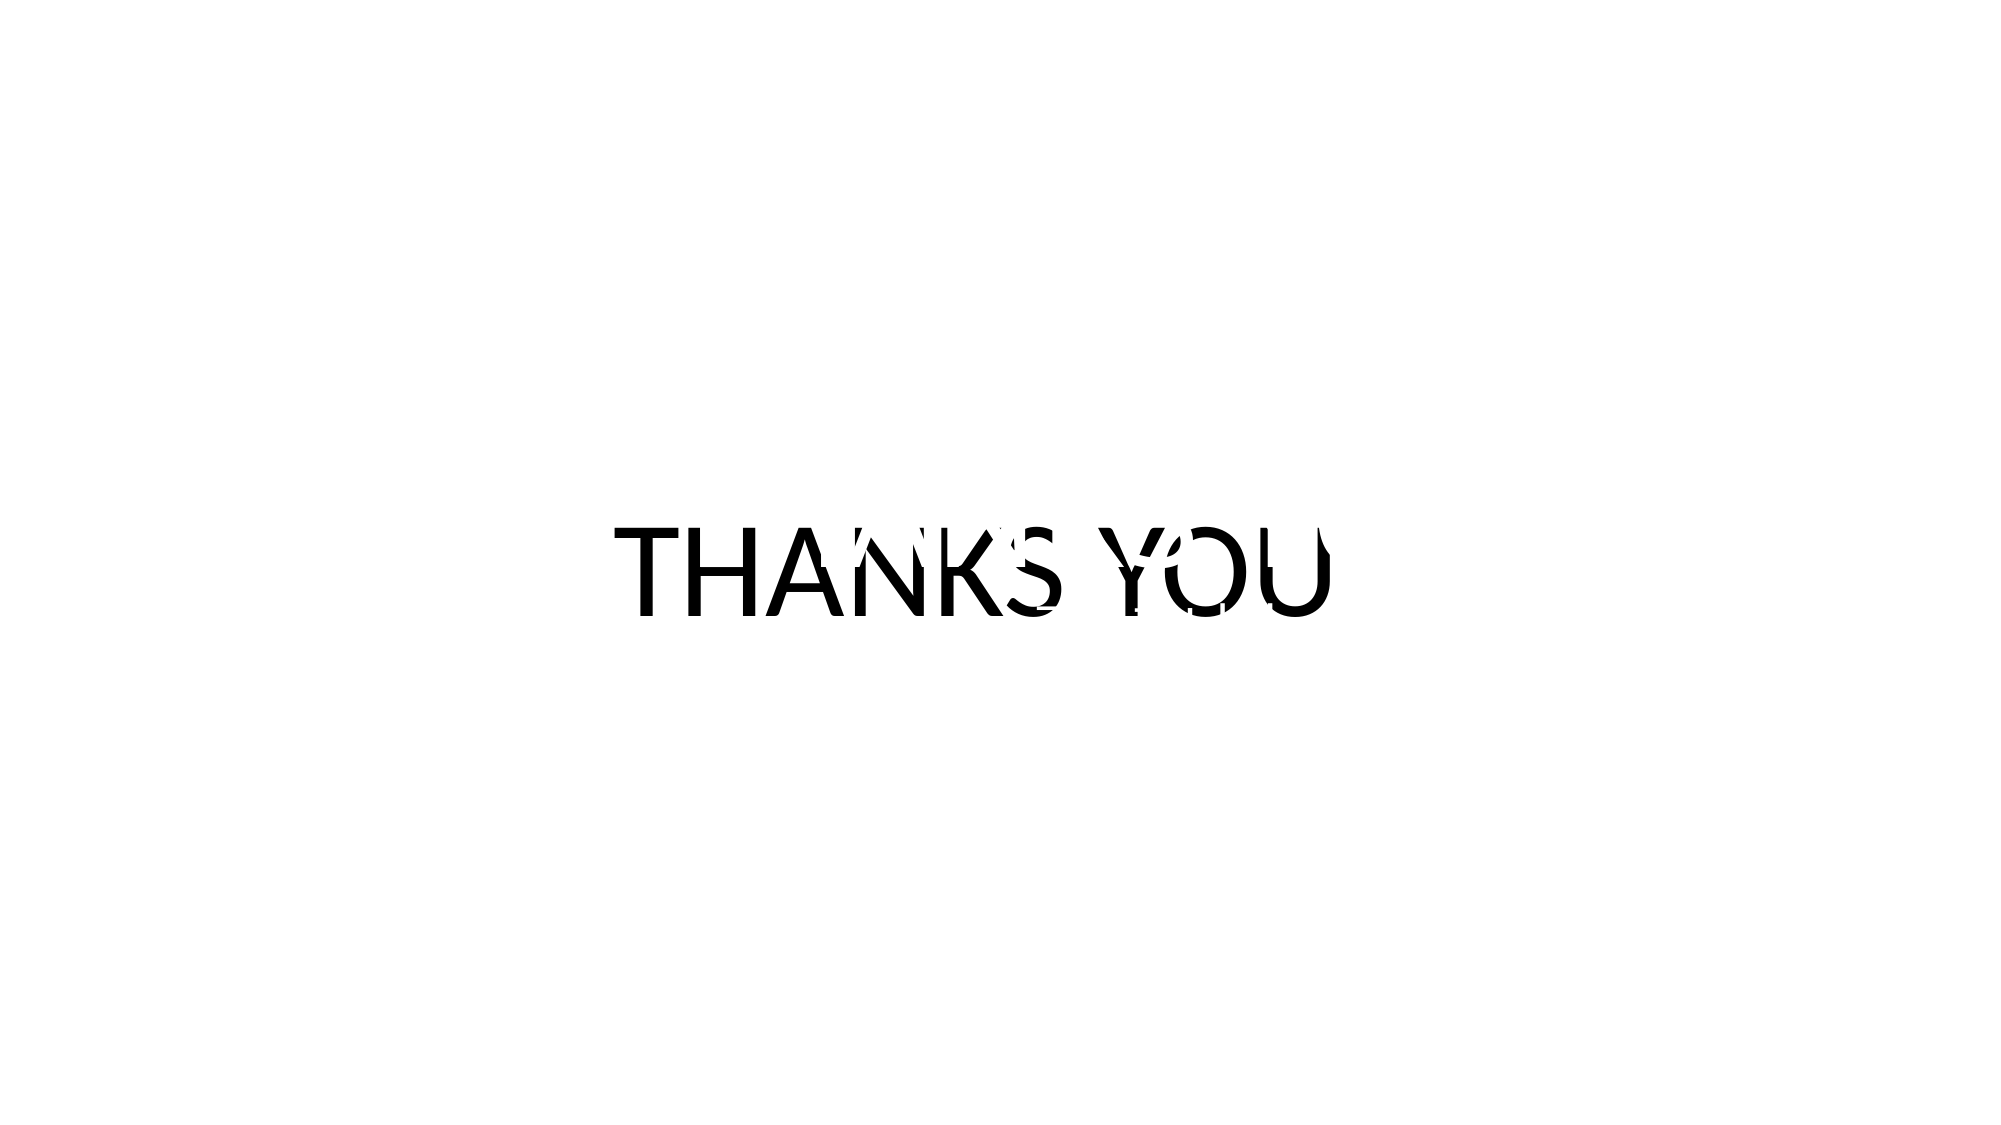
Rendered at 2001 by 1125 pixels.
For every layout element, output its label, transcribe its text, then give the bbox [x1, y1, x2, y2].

text_box THANKS YOU [598, 471, 653, 652]
text_box THANKS YOU 감사합니다. [653, 422, 1611, 667]
